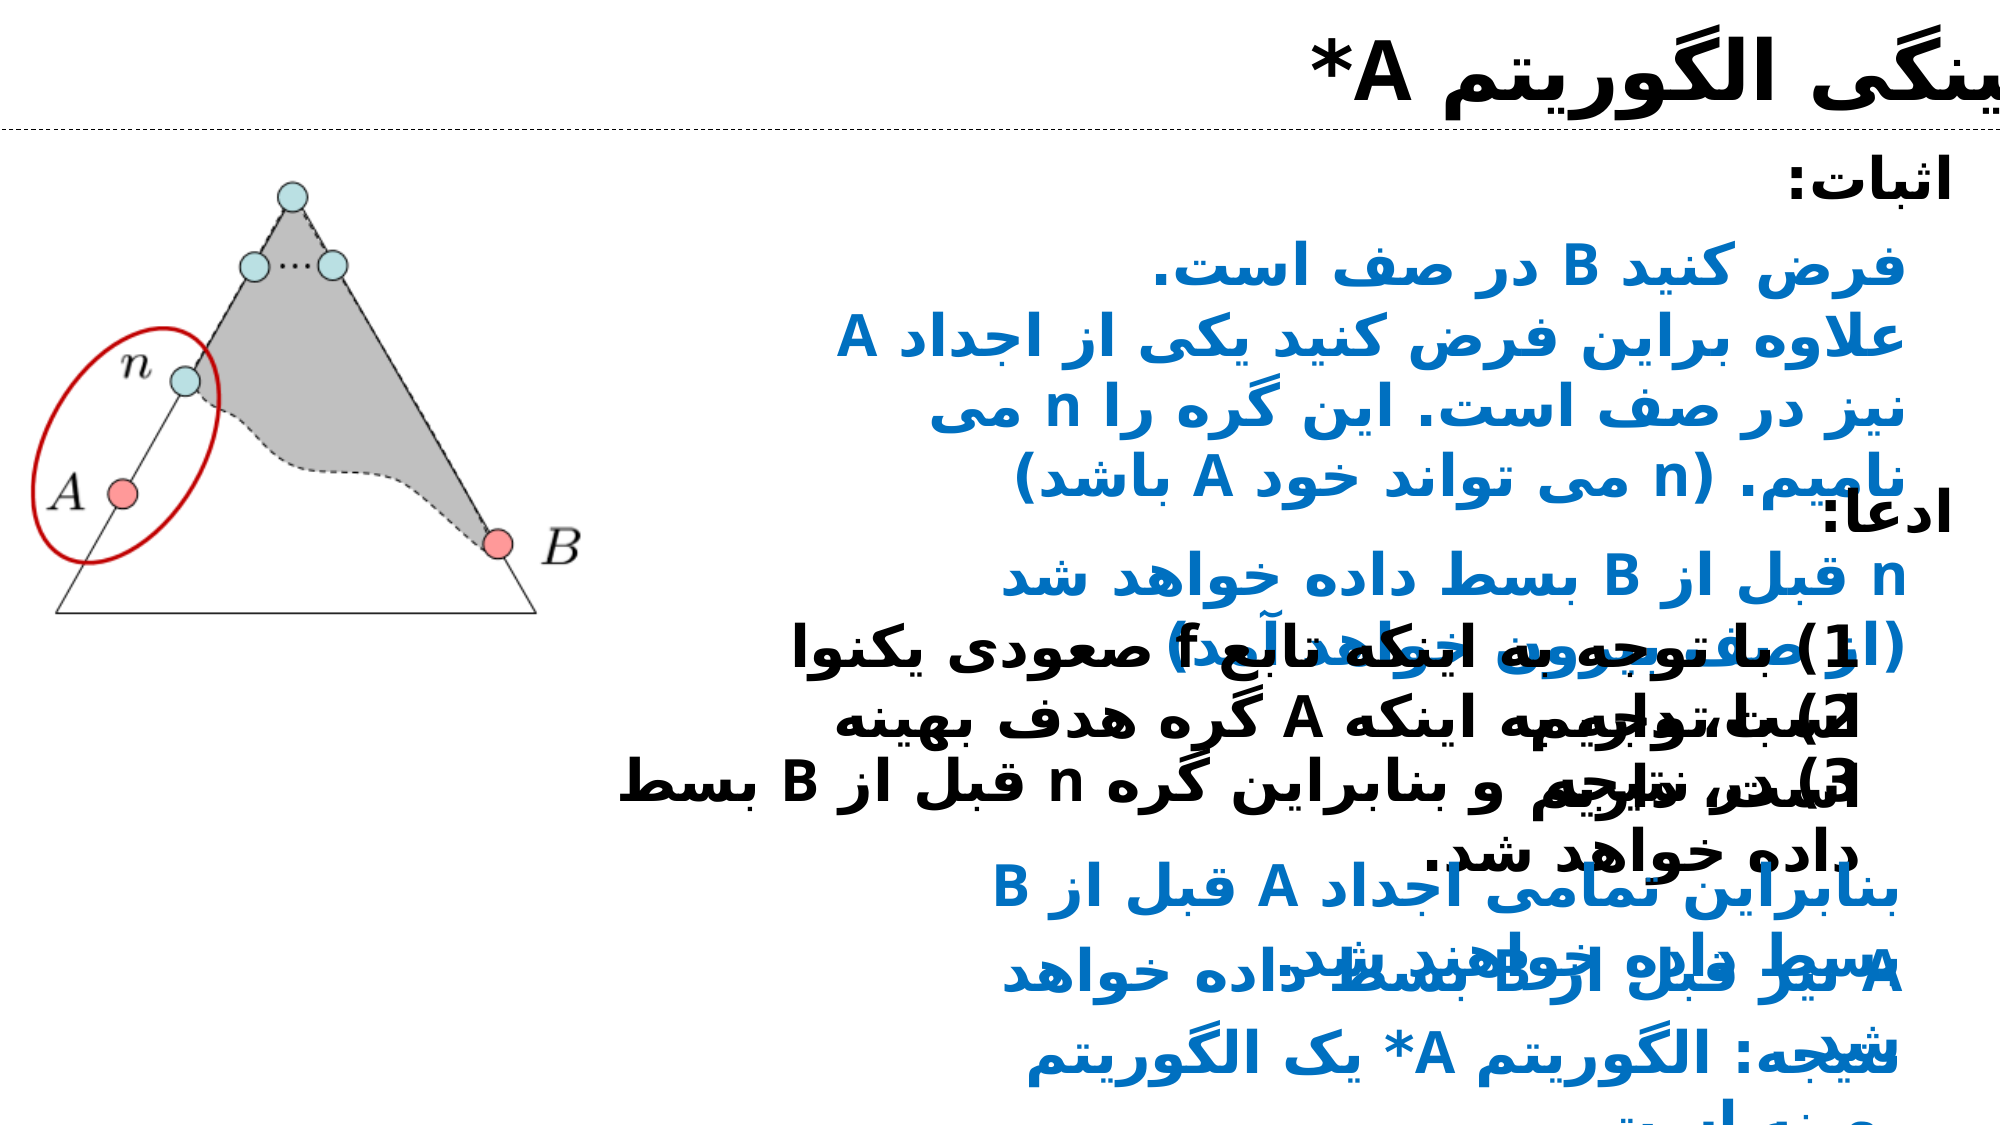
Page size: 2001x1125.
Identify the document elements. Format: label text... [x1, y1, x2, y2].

text_box علاوه براین فرض کنید یکی از اجداد A نیز در صف است. این گره را n می نامیم. (n می تواند خود A باشد) [731, 290, 1924, 516]
text_box ادعا: [1109, 467, 1970, 552]
text_box n قبل از B بسط داده خواهد شد (از صف بیرون خواهد آمد) [911, 529, 1924, 685]
text_box فرض کنید B در صف است. [1062, 219, 1924, 290]
picture [30, 166, 590, 628]
text_box اثبات: [1109, 134, 1970, 219]
text_box A نیز قبل از B بسط داده خواهد شد. [905, 925, 1917, 1008]
text_box بهینگی الگوریتم A* [1295, 9, 2000, 125]
text_box بنابراین تمامی اجداد A قبل از B بسط داده خواهند شد. [905, 841, 1917, 925]
text_box نتیجه: الگوریتم A* یک الگوریتم بهینه است. [905, 1008, 1917, 1125]
